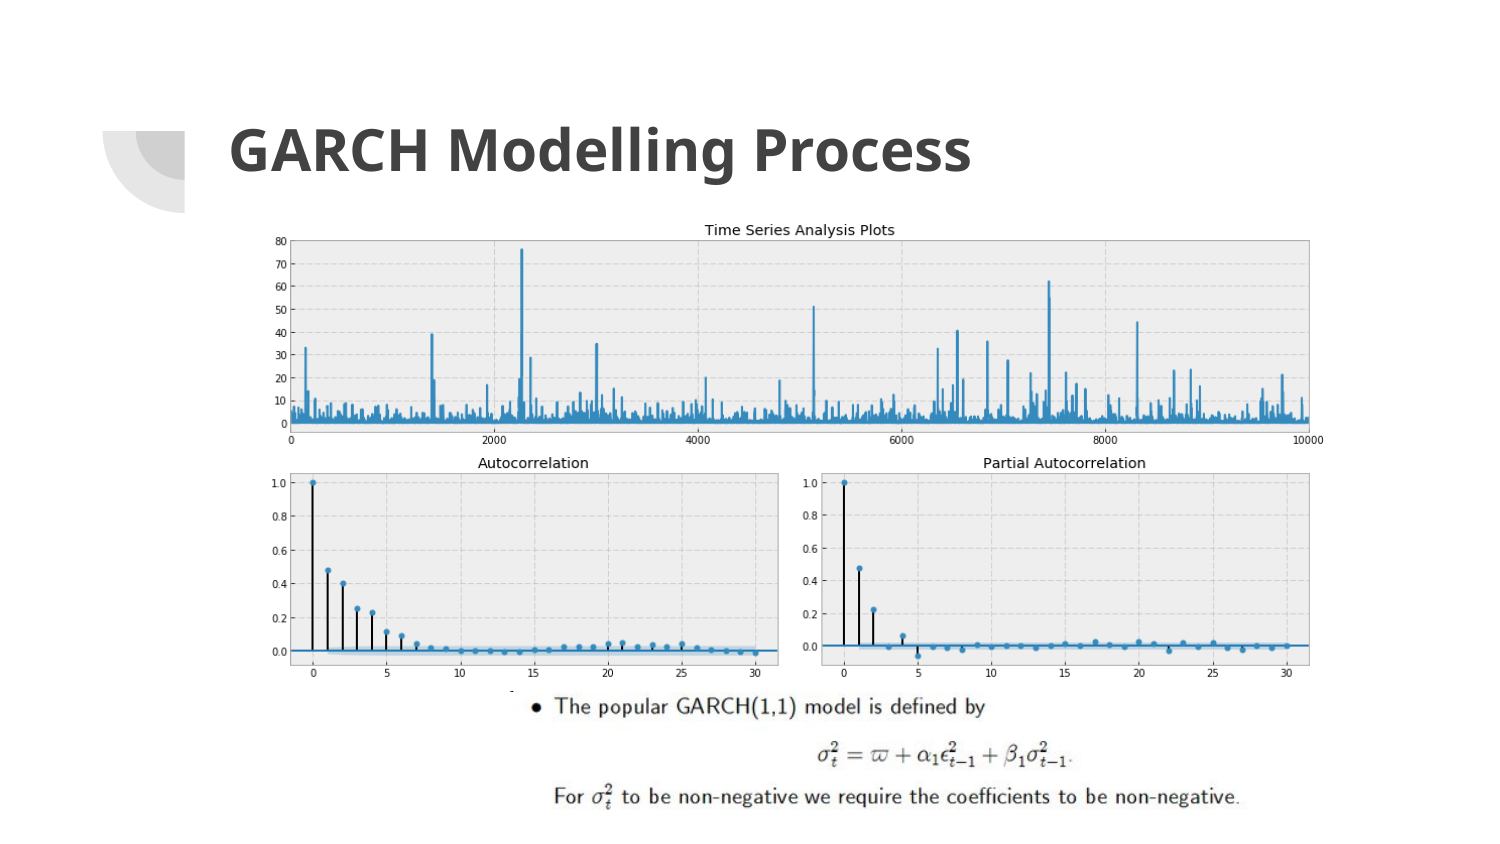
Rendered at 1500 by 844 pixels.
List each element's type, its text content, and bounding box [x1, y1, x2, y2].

picture [250, 217, 1331, 818]
title GARCH Modelling Process [213, 98, 1368, 263]
